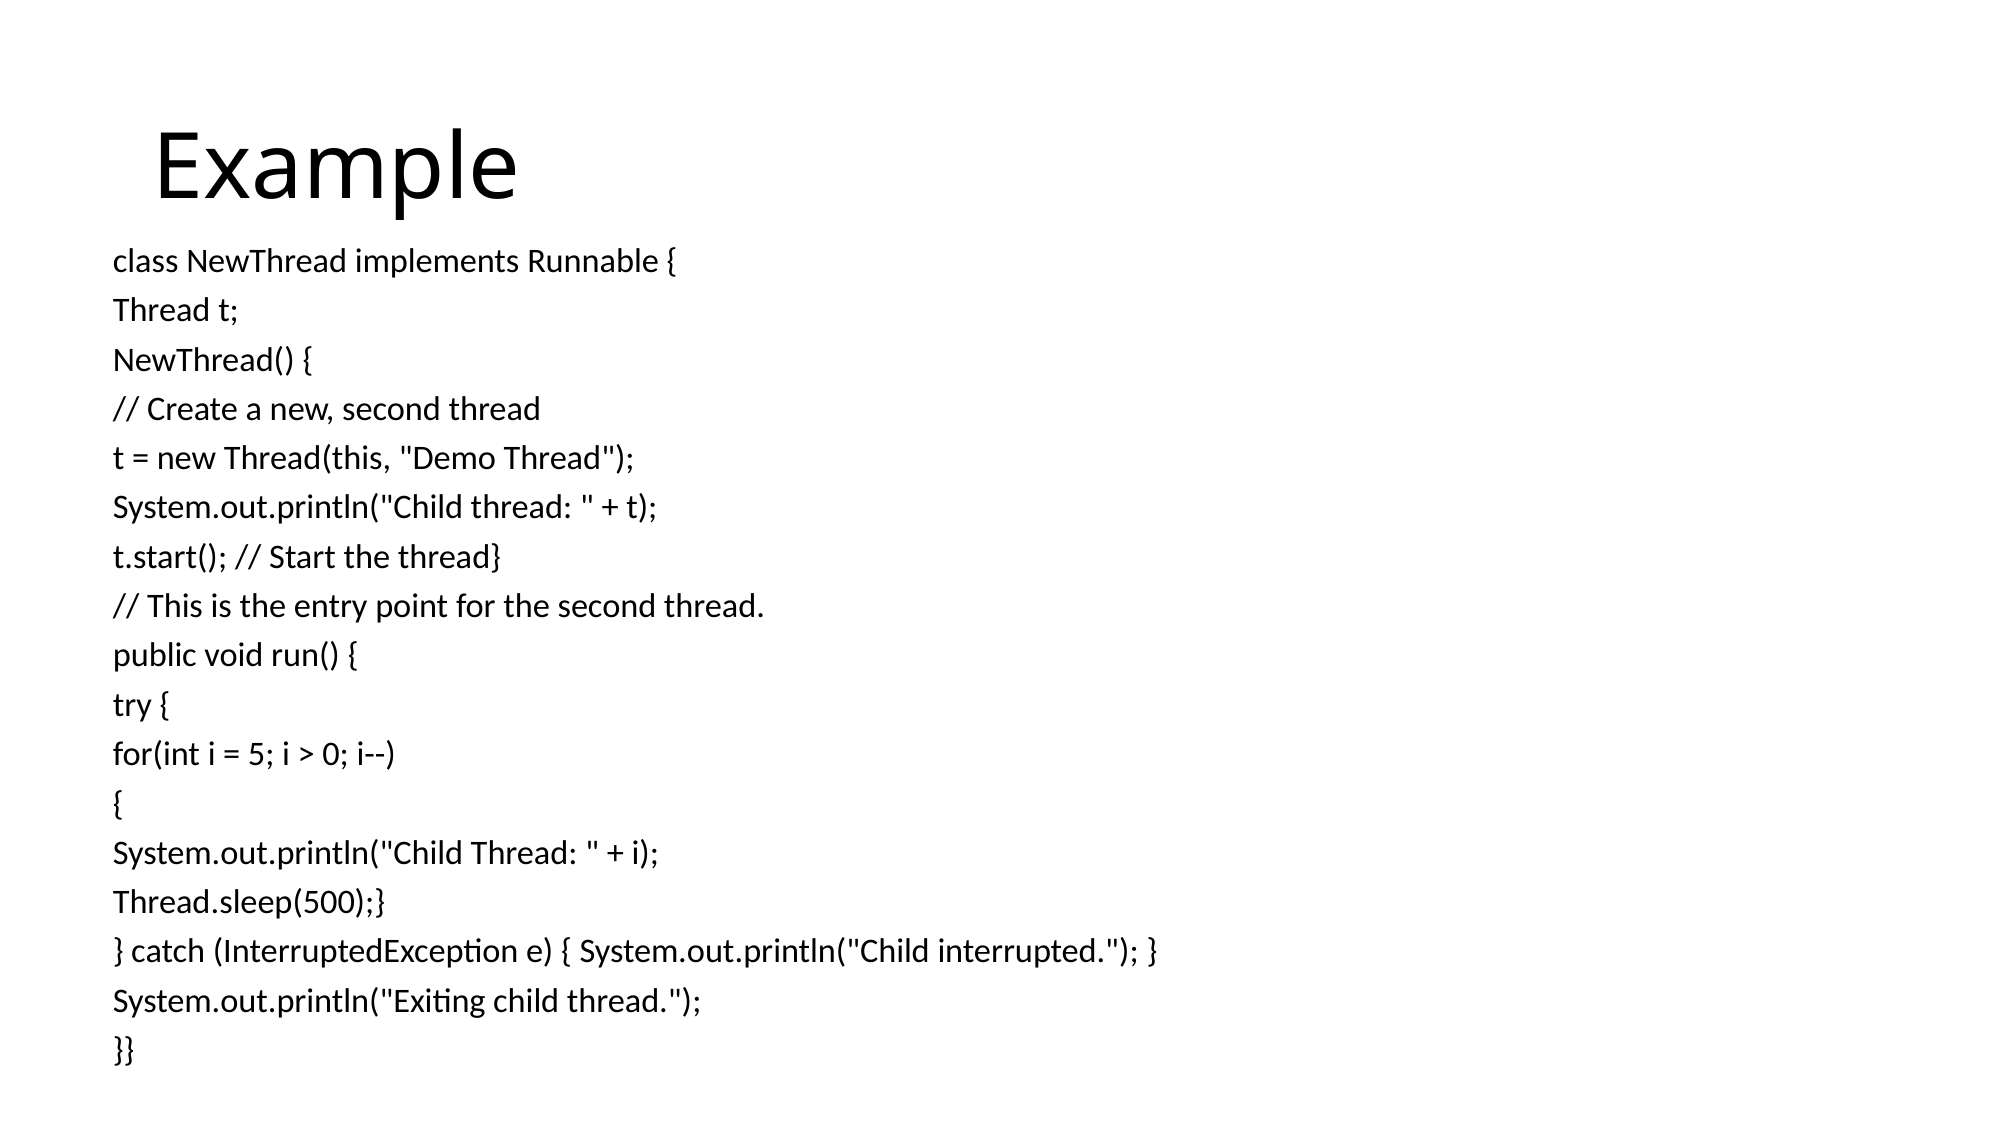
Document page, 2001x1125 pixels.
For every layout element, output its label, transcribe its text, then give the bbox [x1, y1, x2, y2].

title Example [137, 59, 1863, 235]
list class NewThread implements Runnable { Thread t; NewThread() { // Create a new, second thread t = new Thread(this, "Demo Thread"); System.out.println("Child thread: " + t); t.start(); // Start the thread} // This is the entry point for the second thread. public void run() { try { for(int i = 5; i > 0; i--) { System.out.println("Child Thread: " + i); Thread.sleep(500);} } catch (InterruptedException e) { System.out.println("Child interrupted."); } System.out.println("Exiting child thread."); }} [97, 235, 1959, 1090]
